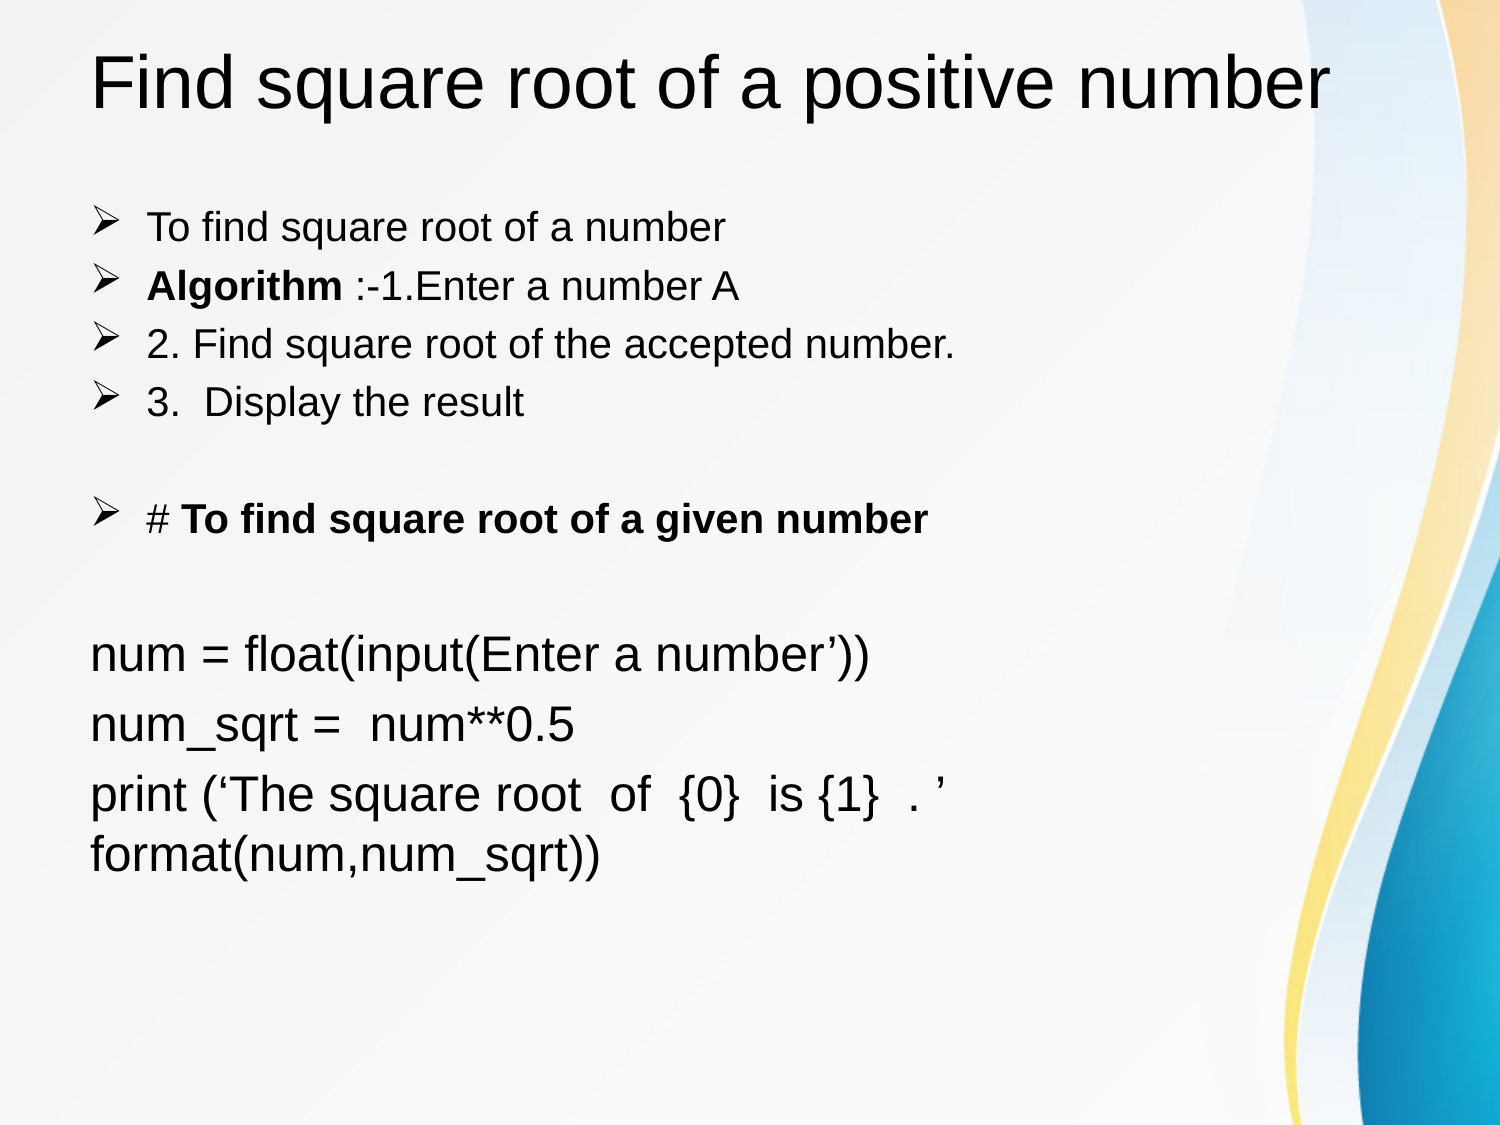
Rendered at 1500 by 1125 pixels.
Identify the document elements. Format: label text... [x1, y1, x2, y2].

title Find square root of a positive number [75, 31, 1425, 127]
list To find square root of a number Algorithm :-1.Enter a number A 2. Find square root of the accepted number. 3. Display the result # To find square root of a given number num = float(input(Enter a number’)) num_sqrt = num**0.5 print (‘The square root of {0} is {1} . ’ format(num,num_sqrt)) [75, 192, 1425, 1006]
picture [0, 0, 1500, 1125]
